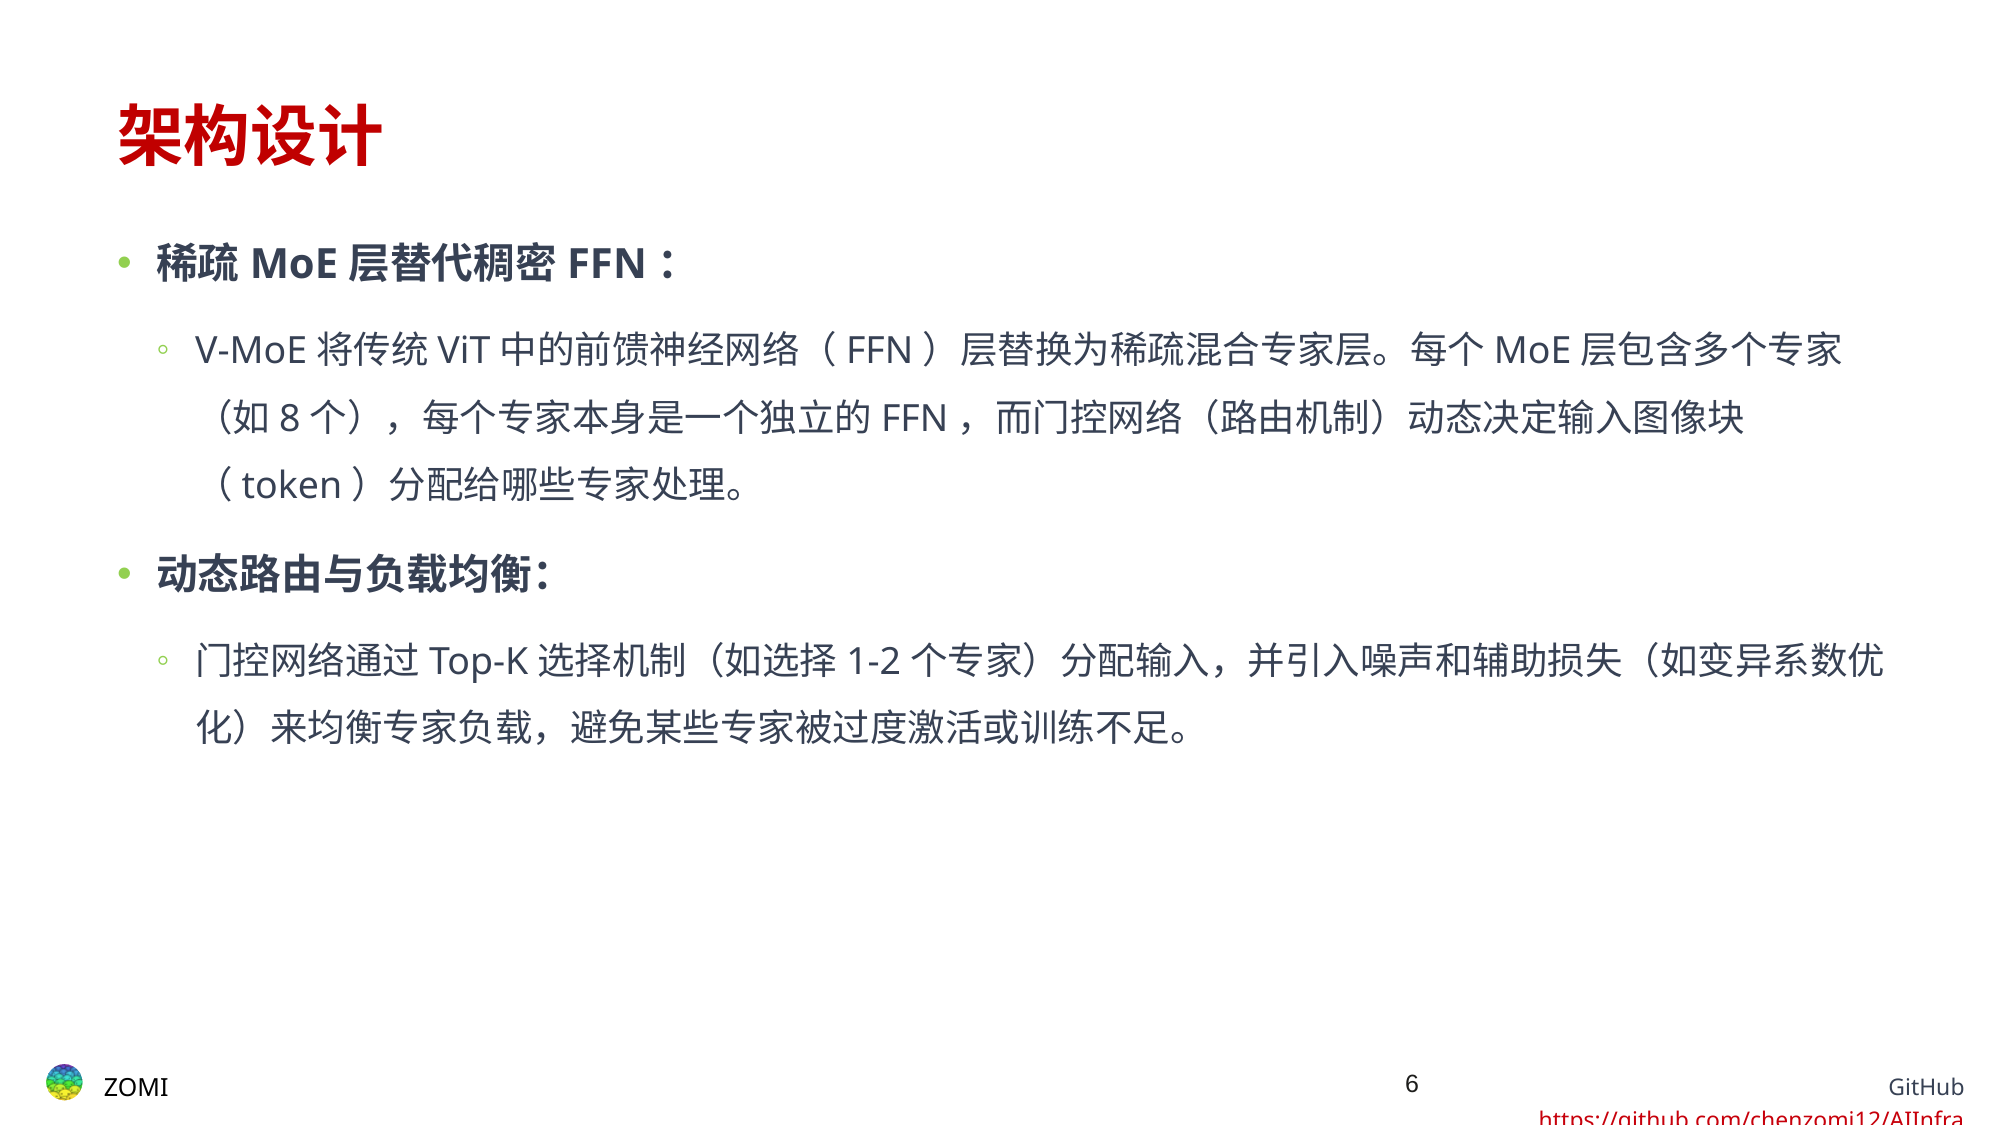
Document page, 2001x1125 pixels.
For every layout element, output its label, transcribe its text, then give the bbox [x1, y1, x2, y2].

list 稀疏MoE层替代稠密FFN： V-MoE将传统ViT中的前馈神经网络（FFN）层替换为稀疏混合专家层。每个MoE层包含多个专家（如8个），每个专家本身是一个独立的FFN，而门控网络（路由机制）动态决定输入图像块（token）分配给哪些专家处理。 动态路由与负载均衡： 门控网络通过Top-K选择机制（如选择1-2个专家）分配输入，并引入噪声和辅助损失（如变异系数优化）来均衡专家负载，避免某些专家被过度激活或训练不足。 [102, 204, 1901, 1043]
title 架构设计 [102, 85, 1901, 183]
picture [47, 1065, 82, 1100]
